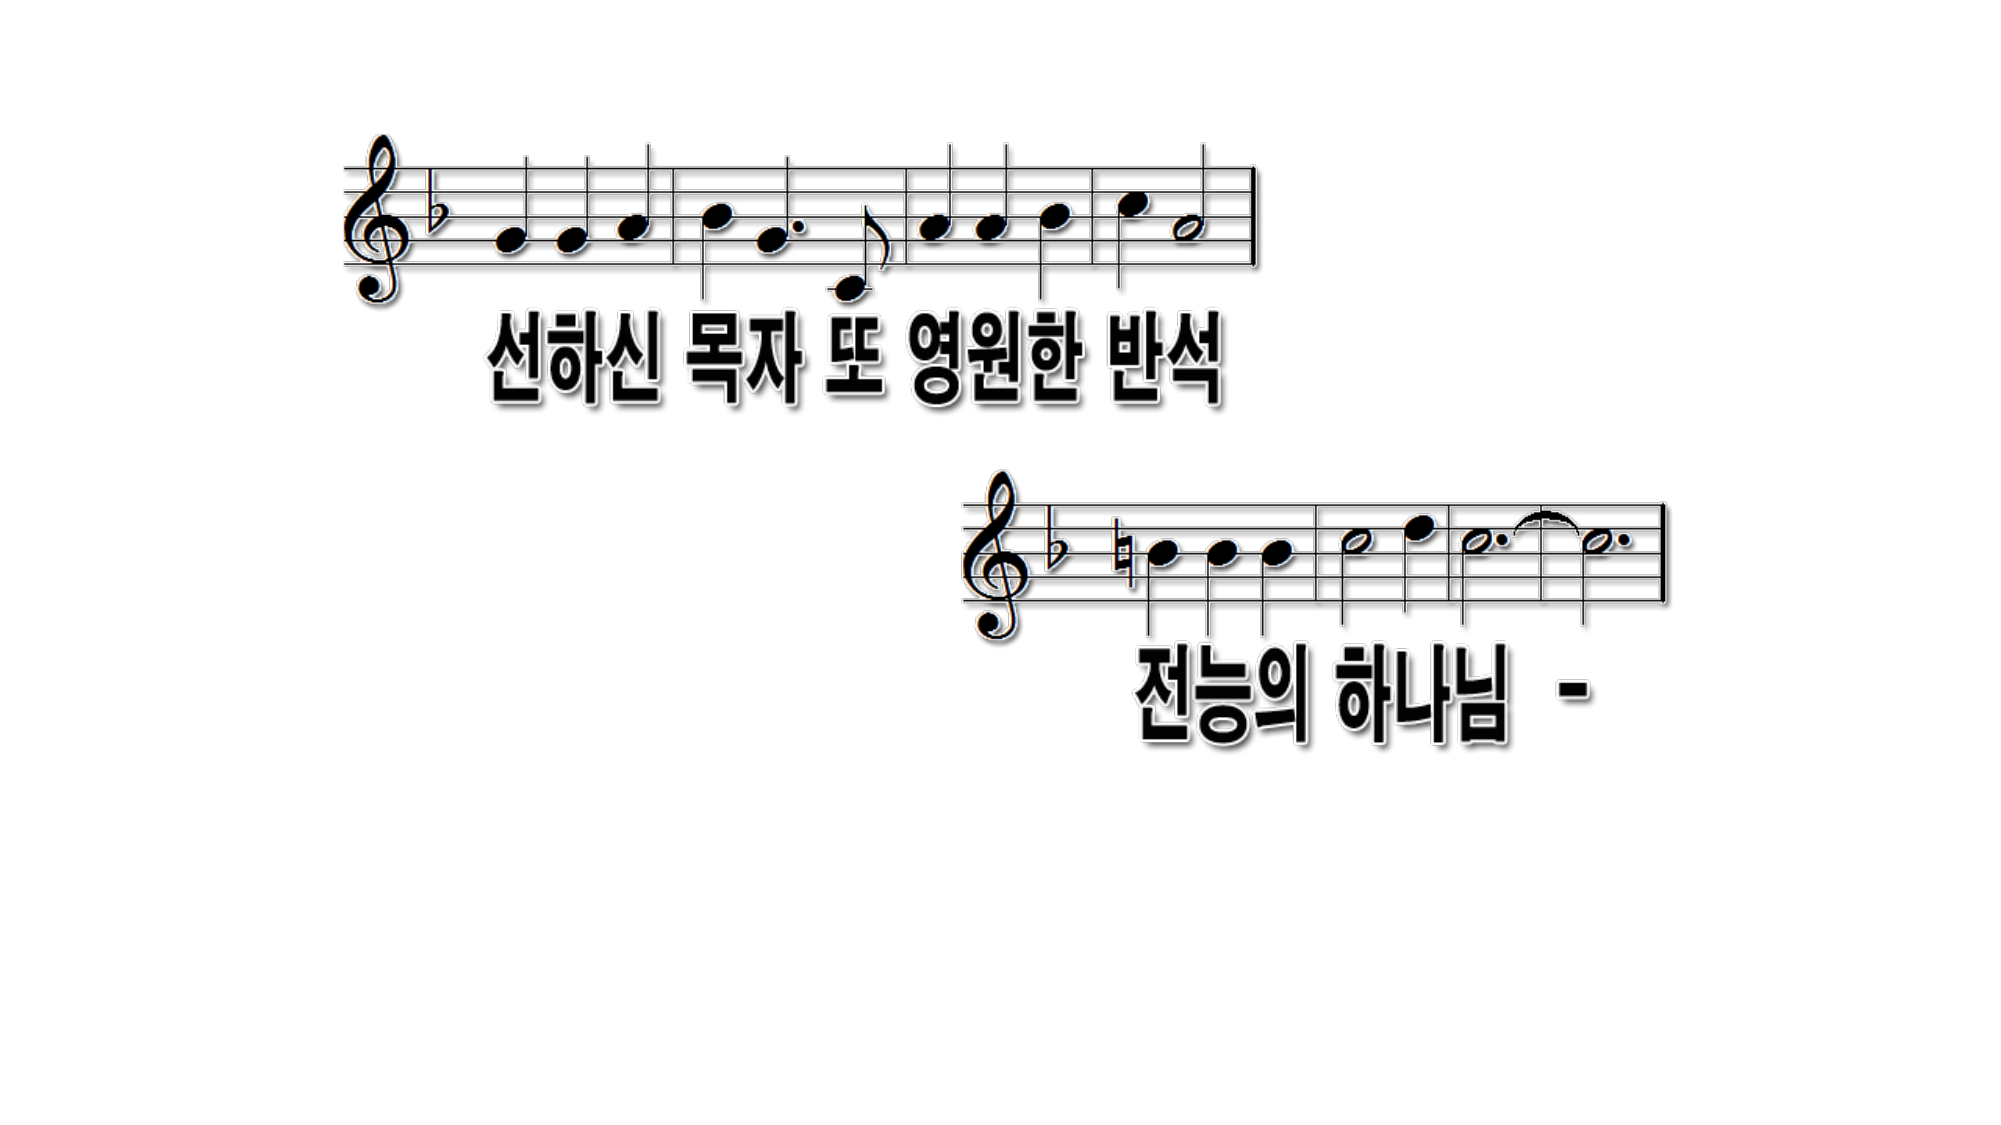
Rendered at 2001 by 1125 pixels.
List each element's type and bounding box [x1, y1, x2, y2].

picture [249, 0, 1750, 835]
